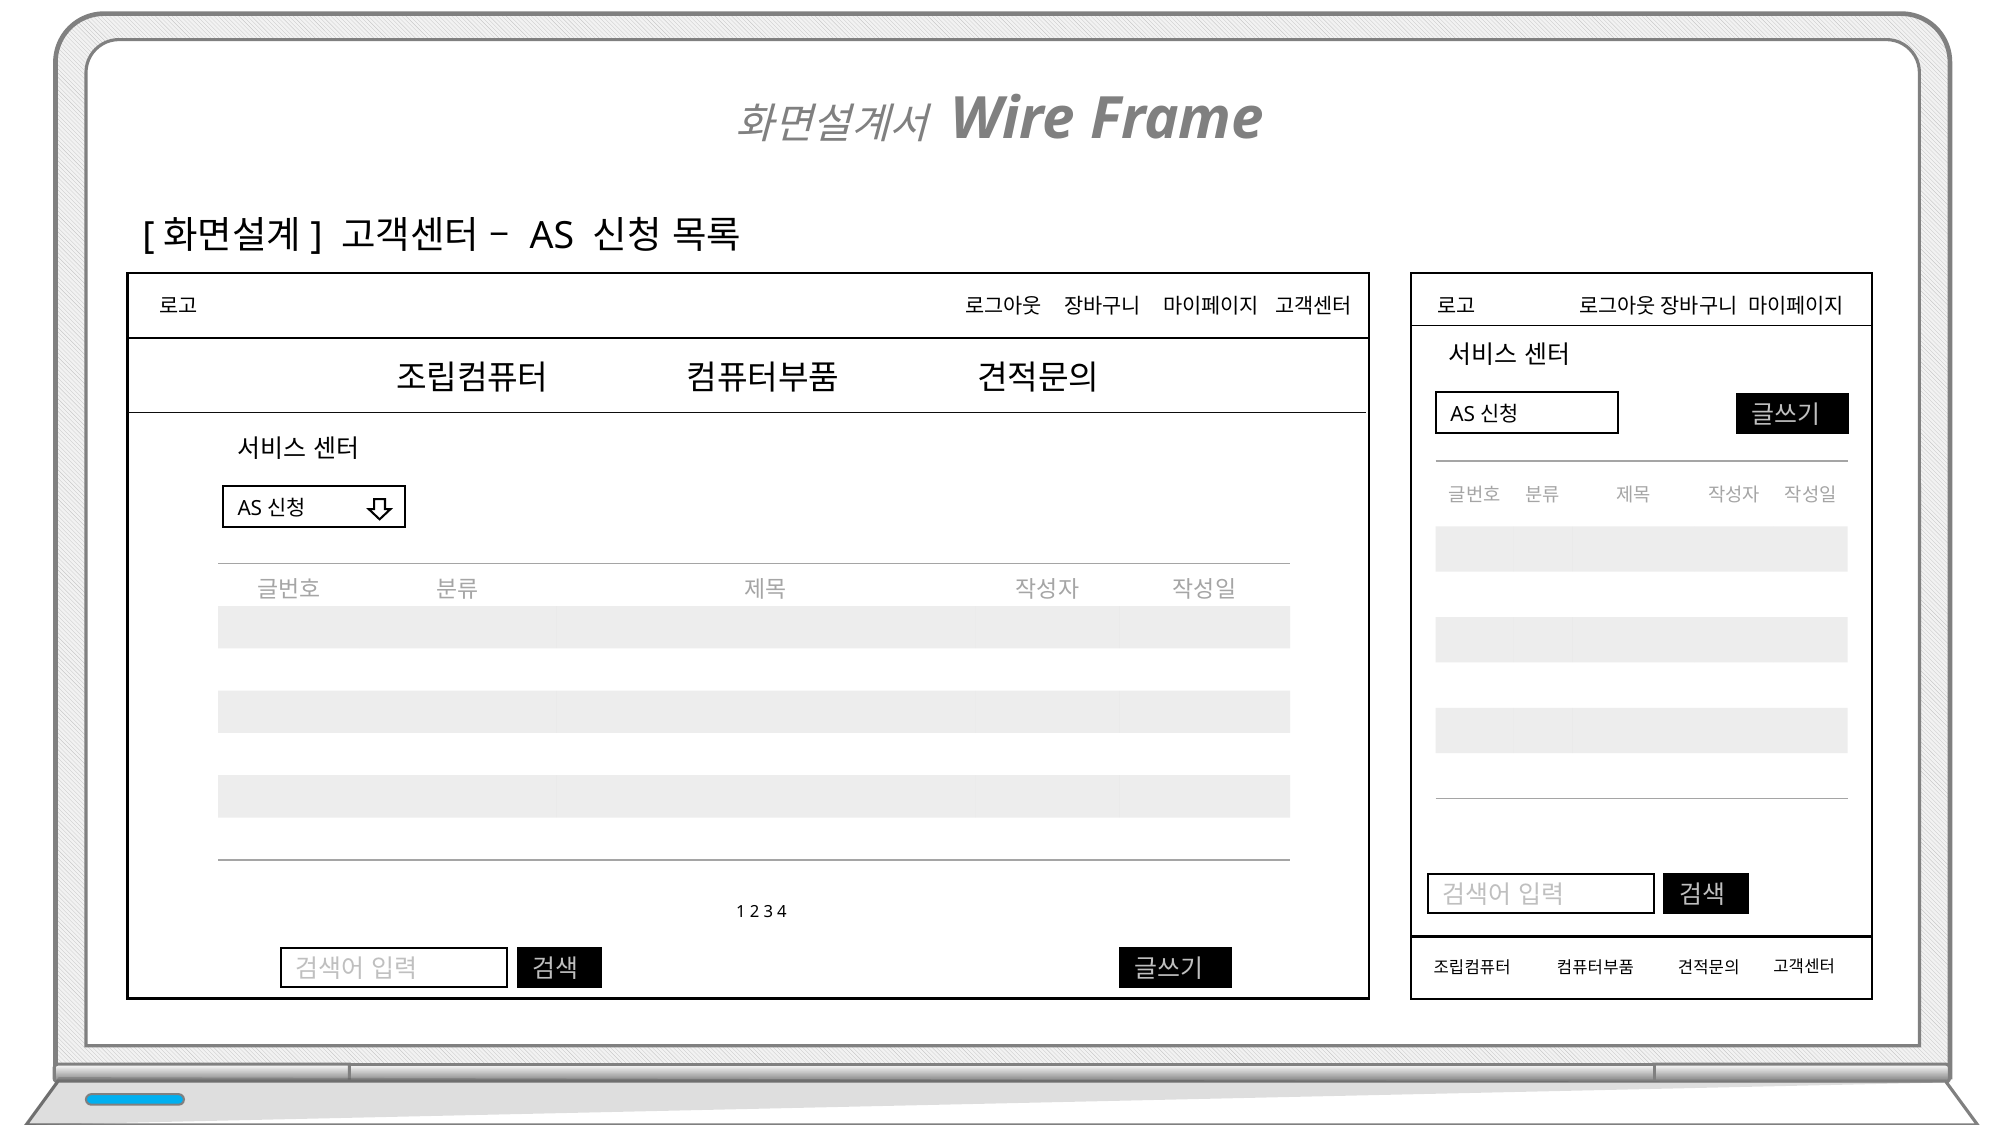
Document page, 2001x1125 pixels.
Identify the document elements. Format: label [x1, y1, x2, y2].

text_box [24, 13, 1978, 1125]
